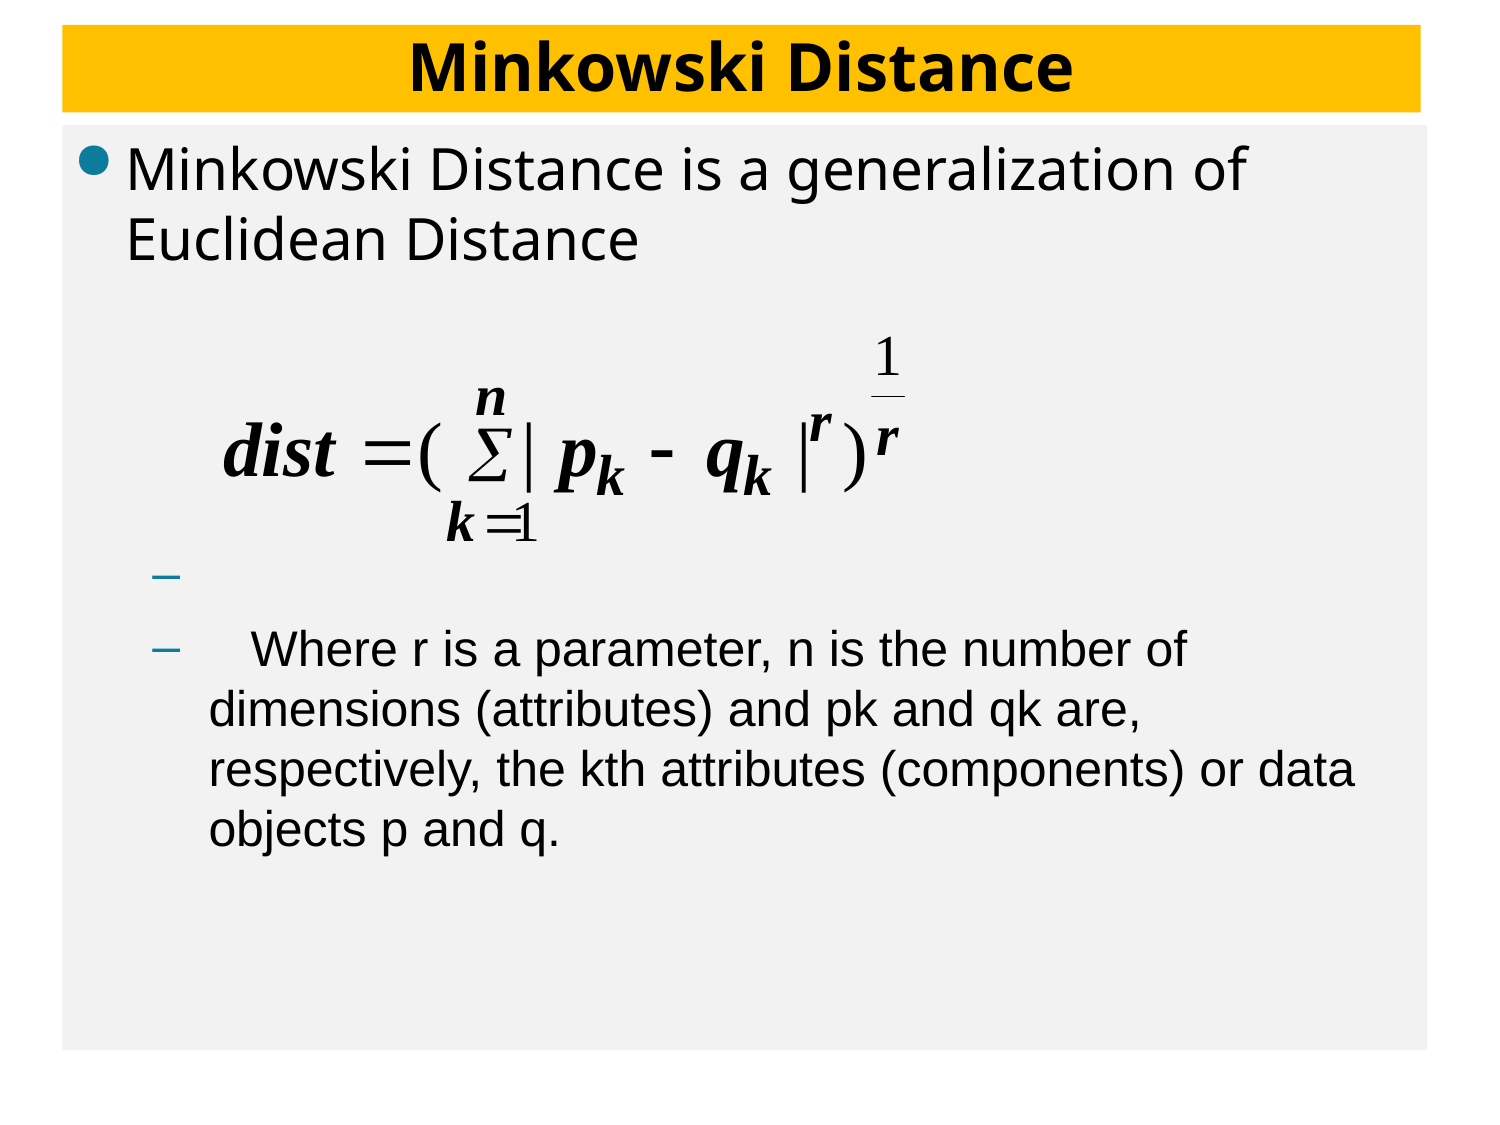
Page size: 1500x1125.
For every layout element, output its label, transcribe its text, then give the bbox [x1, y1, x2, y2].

title Minkowski Distance [61, 24, 1422, 113]
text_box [211, 315, 921, 561]
list Minkowski Distance is a generalization of Euclidean Distance Where r is a parameter, n is the number of dimensions (attributes) and pk and qk are, respectively, the kth attributes (components) or data objects p and q. [61, 124, 1428, 1051]
